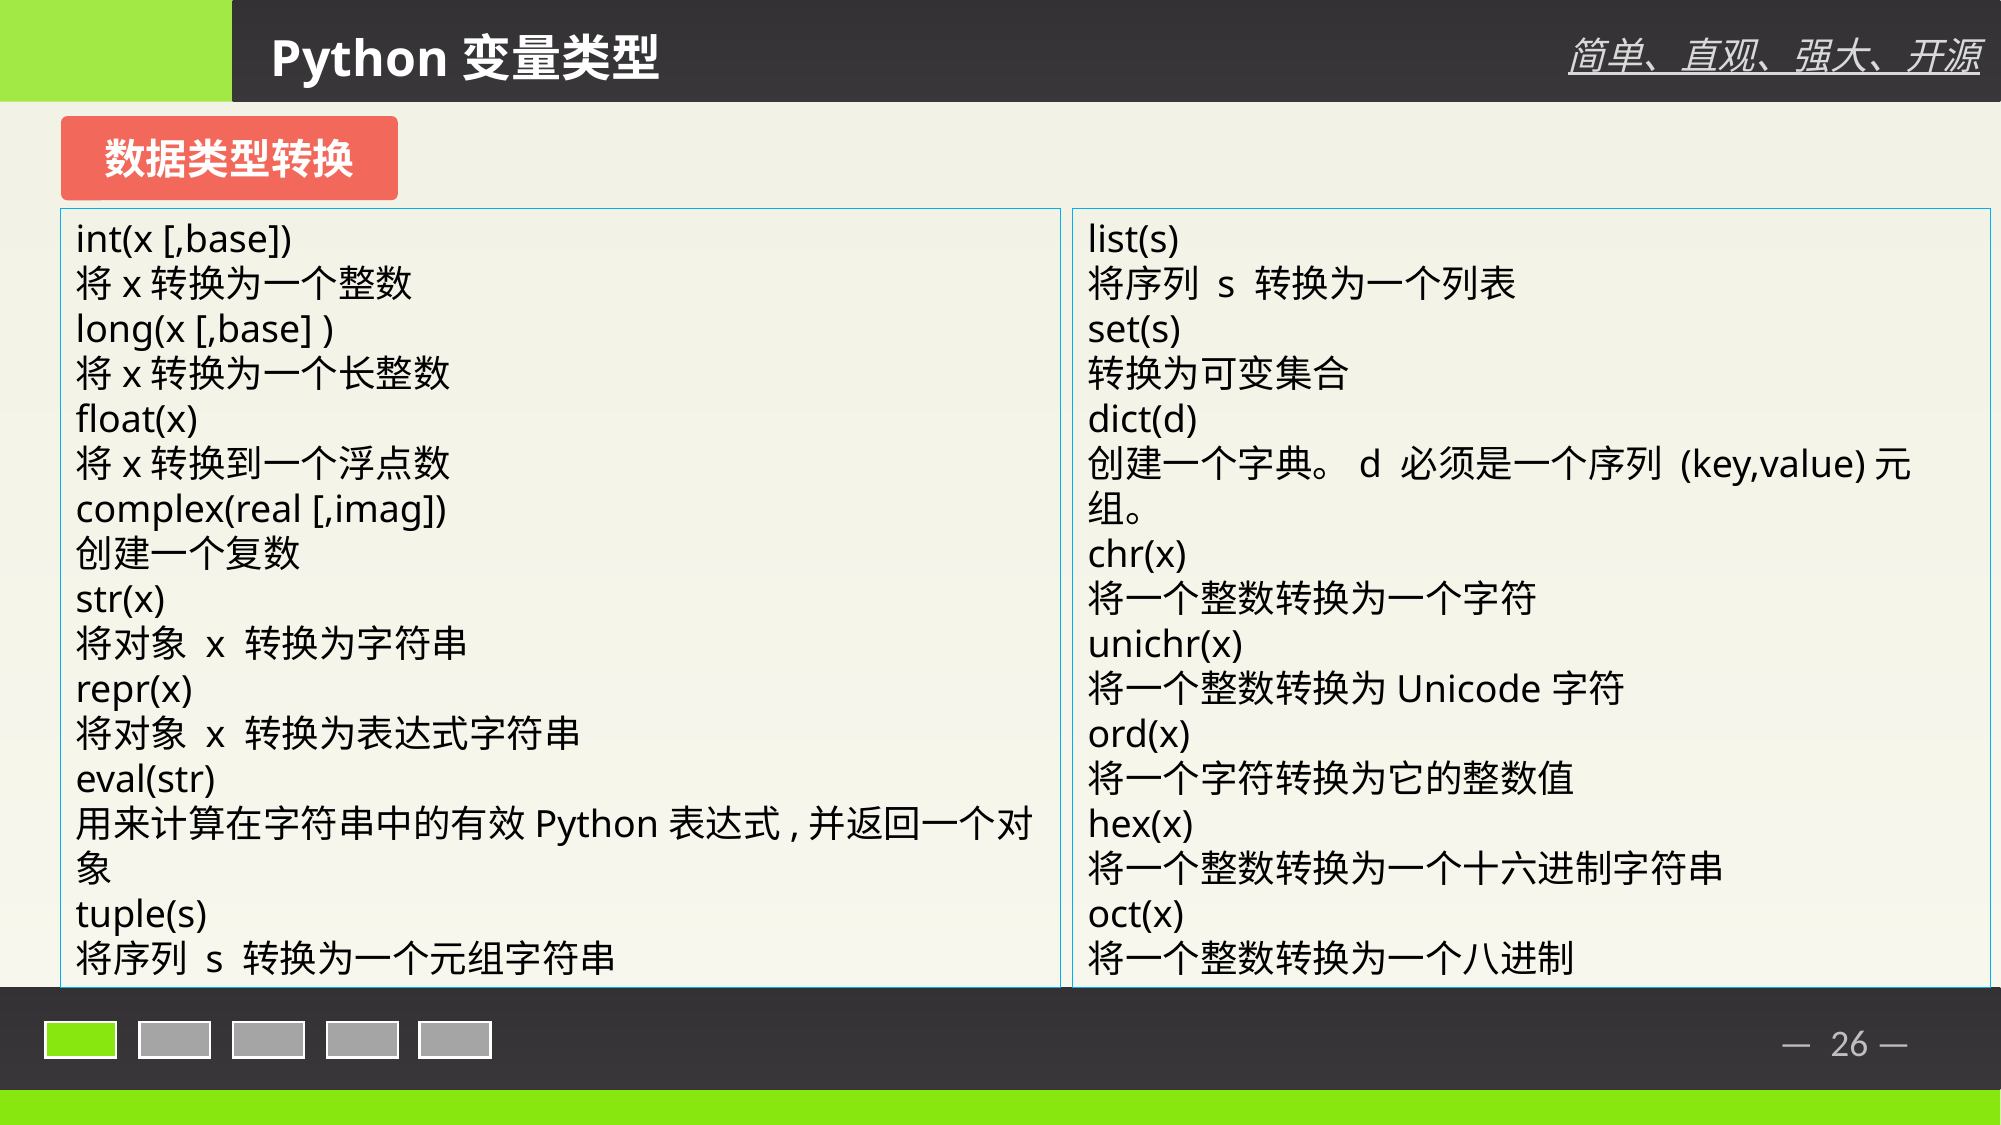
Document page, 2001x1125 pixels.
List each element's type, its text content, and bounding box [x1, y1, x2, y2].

text_box [232, 0, 2001, 102]
text_box int(x [,base]) 将x转换为一个整数 long(x [,base] ) 将x转换为一个长整数 float(x) 将x转换到一个浮点数 complex(real [,imag]) 创建一个复数 str(x) 将对象 x 转换为字符串 repr(x) 将对象 x 转换为表达式字符串 eval(str) 用来计算在字符串中的有效Python表达式,并返回一个对象 tuple(s) 将序列 s 转换为一个元组字符串 [60, 208, 1061, 988]
text_box 数据类型转换 [59, 115, 399, 202]
text_box list(s) 将序列 s 转换为一个列表 set(s) 转换为可变集合 dict(d) 创建一个字典。d 必须是一个序列 (key,value)元组。 chr(x) 将一个整数转换为一个字符 unichr(x) 将一个整数转换为Unicode字符 ord(x) 将一个字符转换为它的整数值 hex(x) 将一个整数转换为一个十六进制字符串 oct(x) 将一个整数转换为一个八进制 [1072, 208, 1991, 988]
text_box 简单、直观、强大、开源 [1552, 24, 1996, 85]
text_box [327, 1022, 398, 1058]
text_box [419, 1022, 491, 1058]
text_box [0, 0, 232, 102]
text_box [233, 1022, 304, 1058]
text_box [139, 1022, 211, 1058]
text_box [45, 1022, 117, 1058]
text_box Python变量类型 [256, 18, 1213, 94]
